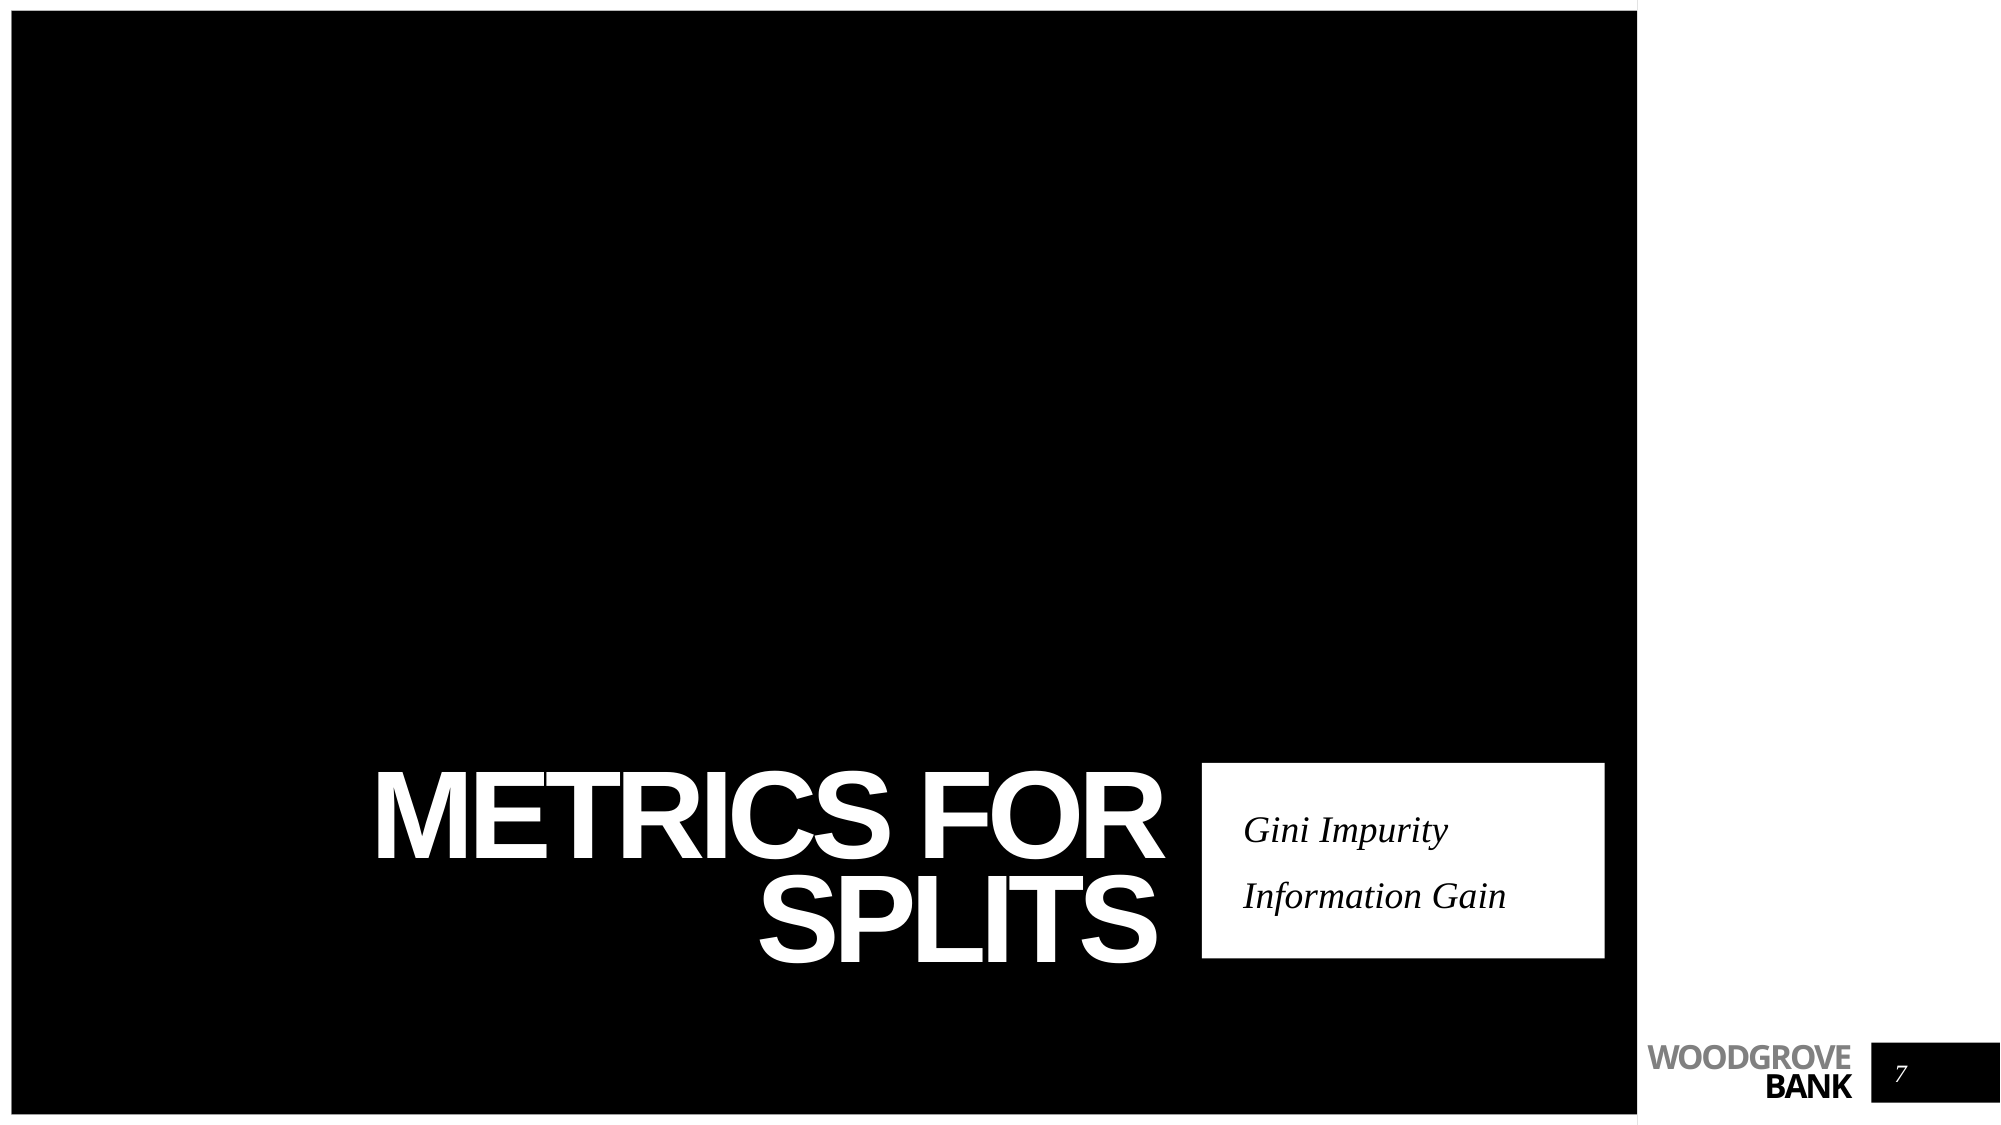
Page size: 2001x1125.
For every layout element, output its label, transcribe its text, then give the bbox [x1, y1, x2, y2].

slide_number 7 [1877, 1050, 1924, 1096]
subtitle Gini Impurity Information Gain [1201, 762, 1605, 959]
title Metrics for Splits [47, 712, 1163, 988]
